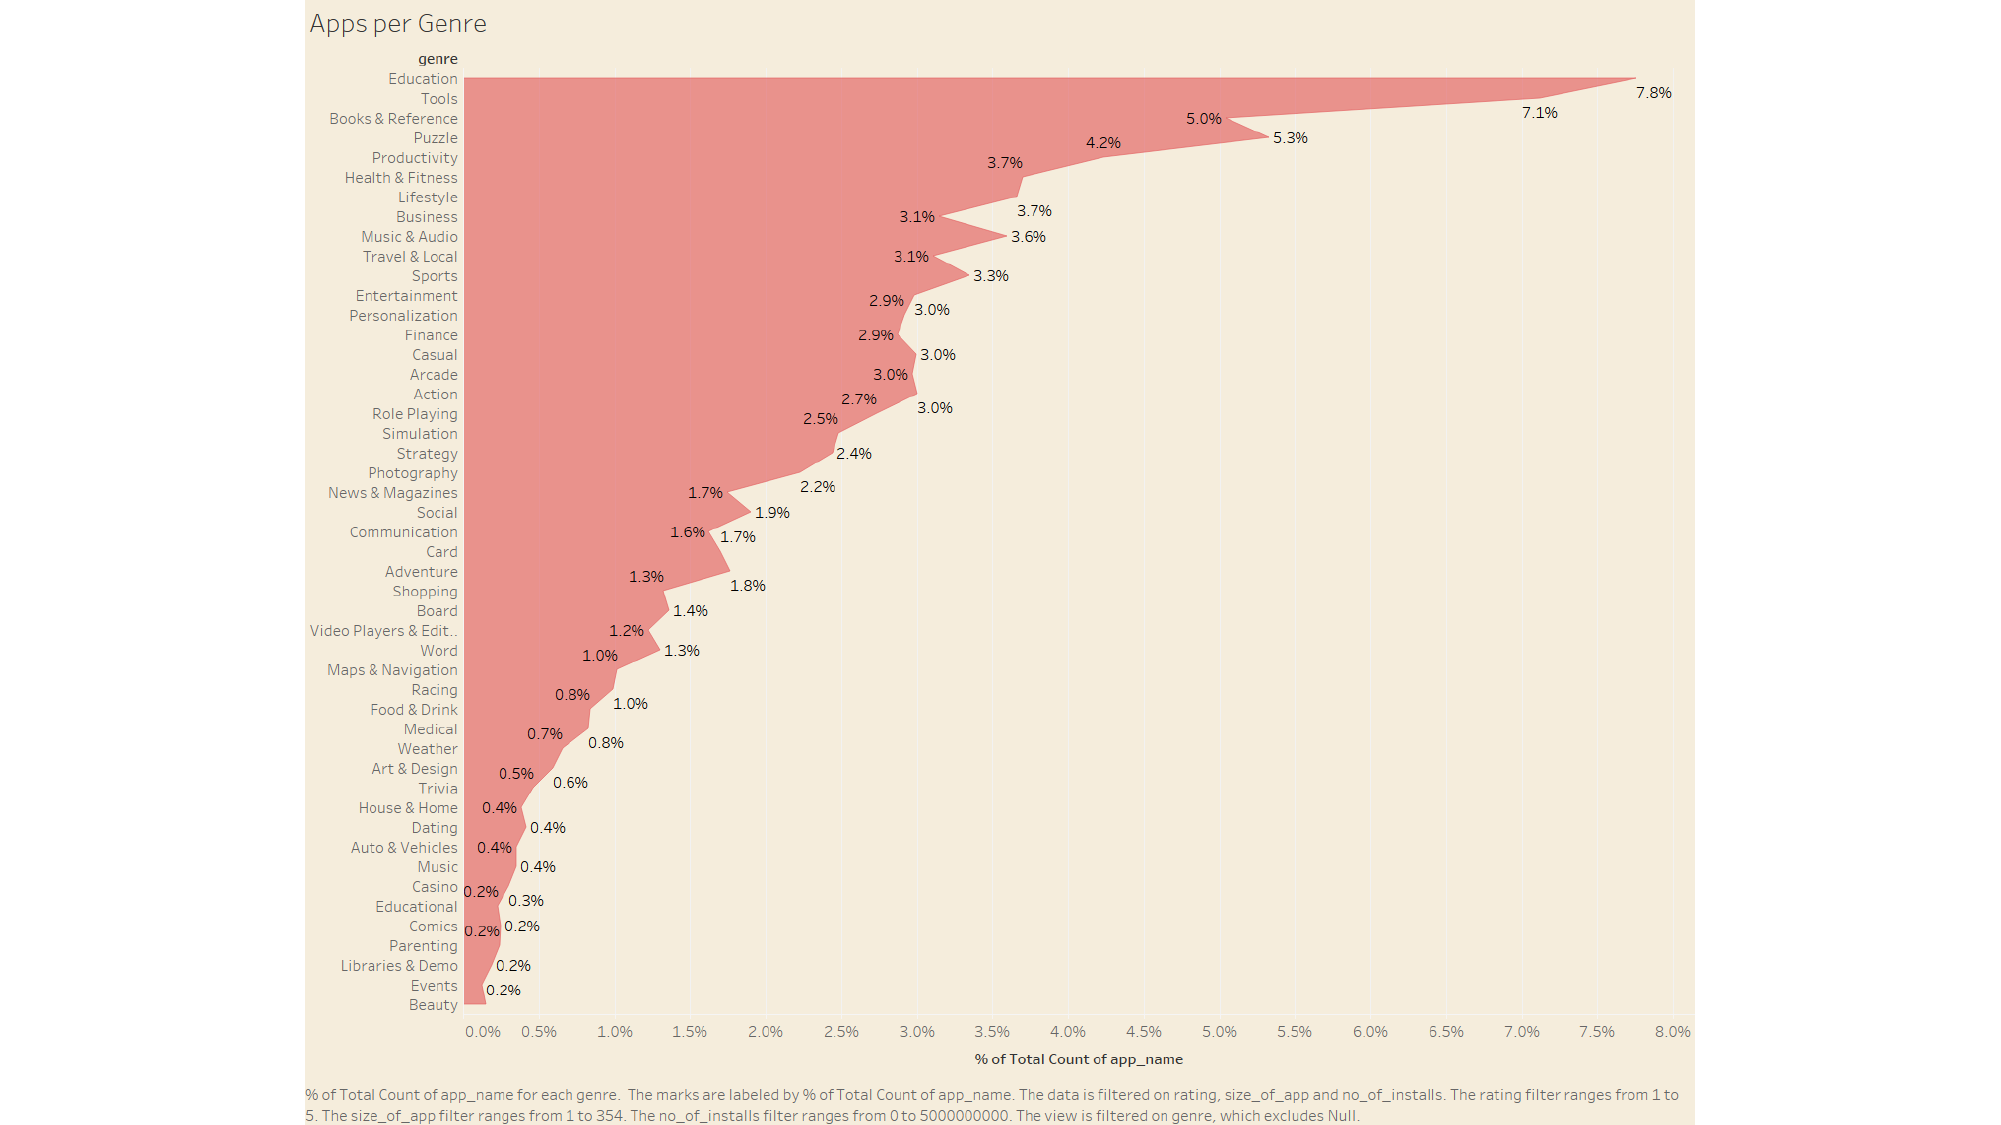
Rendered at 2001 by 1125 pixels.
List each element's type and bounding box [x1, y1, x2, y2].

picture [305, 0, 1695, 1125]
